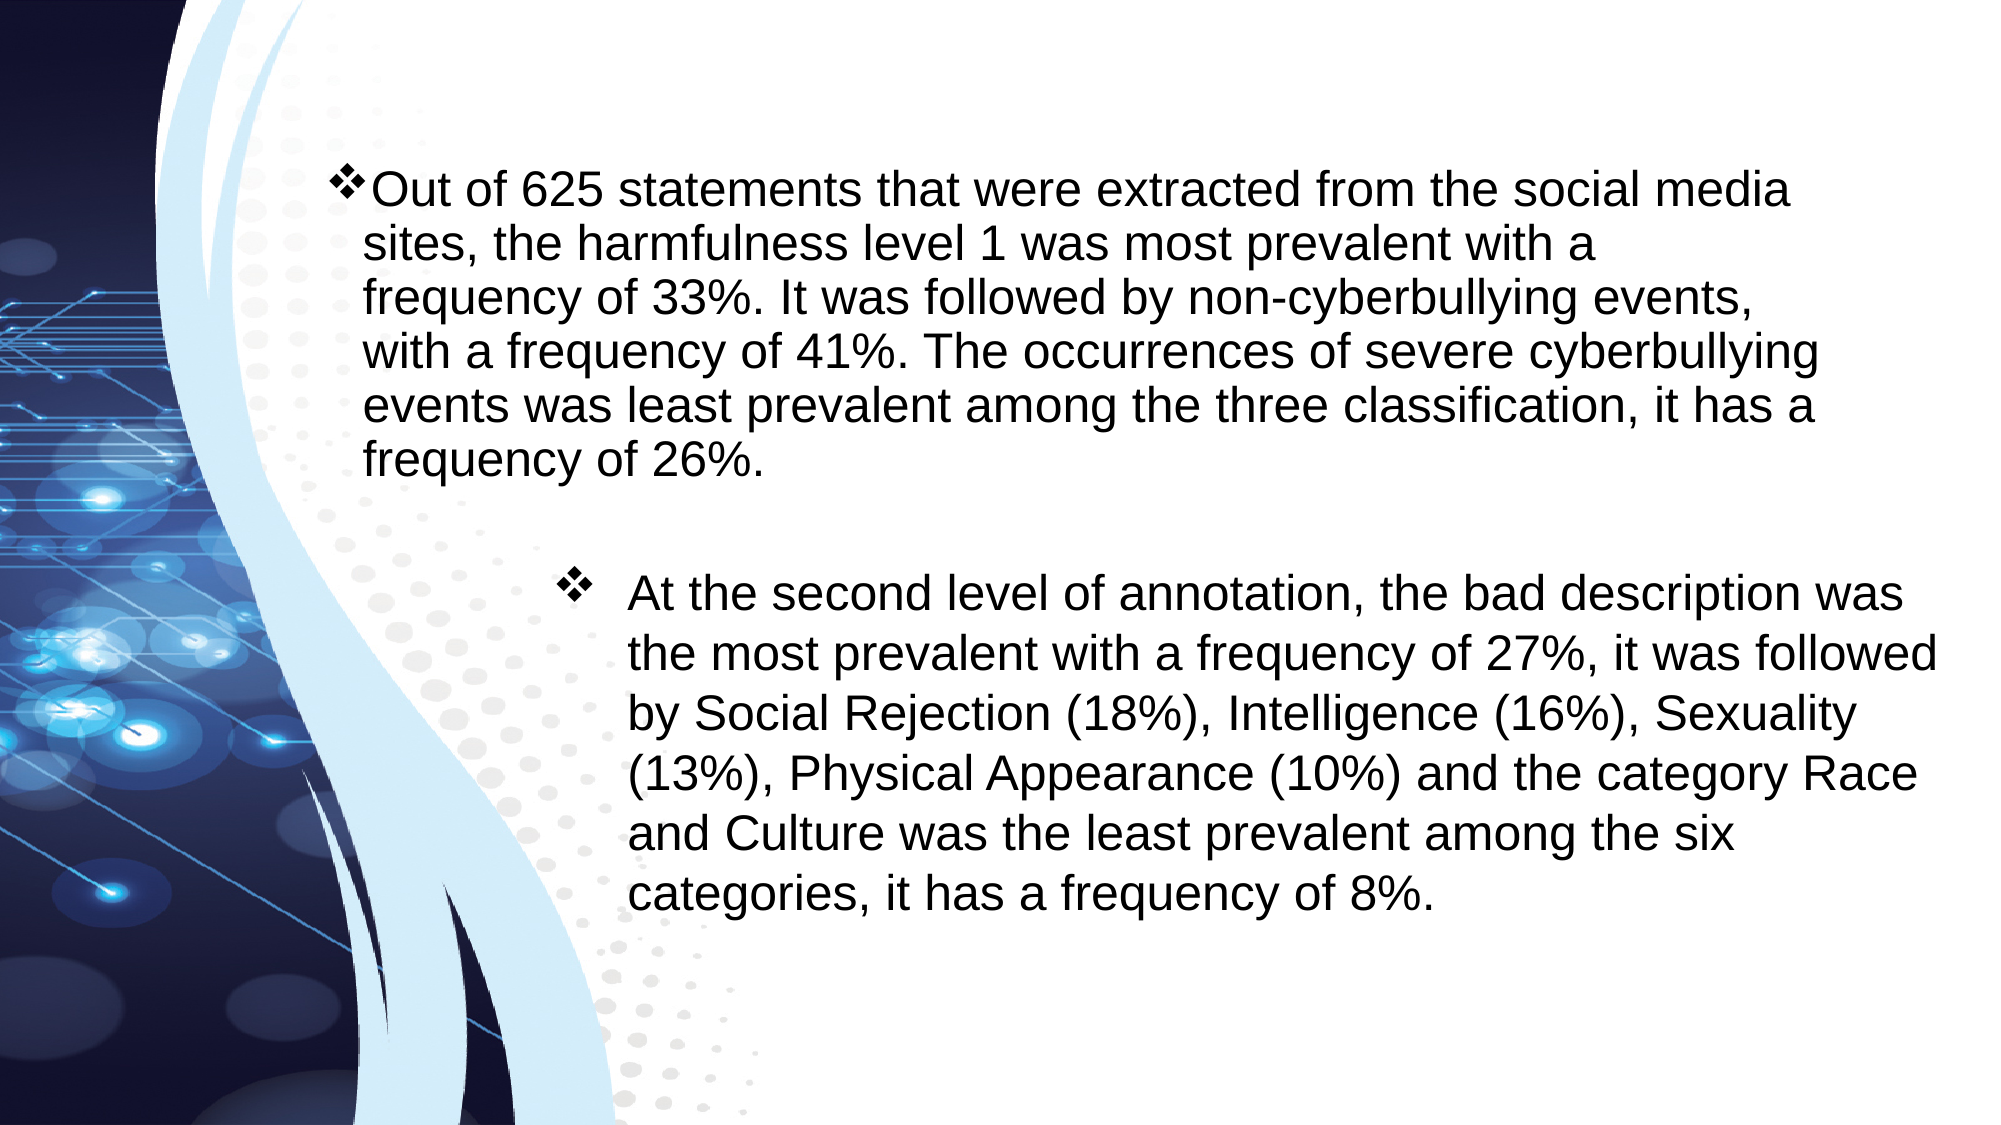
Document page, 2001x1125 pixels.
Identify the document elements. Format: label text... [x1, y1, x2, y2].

list Out of 625 statements that were extracted from the social media sites, the harmfulness level 1 was most prevalent with a frequency of 33%. It was followed by non-cyberbullying events, with a frequency of 41%. The occurrences of severe cyberbullying events was least prevalent among the three classification, it has a frequency of 26%. [310, 155, 1845, 503]
picture [0, 0, 2000, 1125]
text_box At the second level of annotation, the bad description was the most prevalent with a frequency of 27%, it was followed by Social Rejection (18%), Intelligence (16%), Sexuality (13%), Physical Appearance (10%) and the category Race and Culture was the least prevalent among the six categories, it has a frequency of 8%. [537, 553, 1967, 928]
